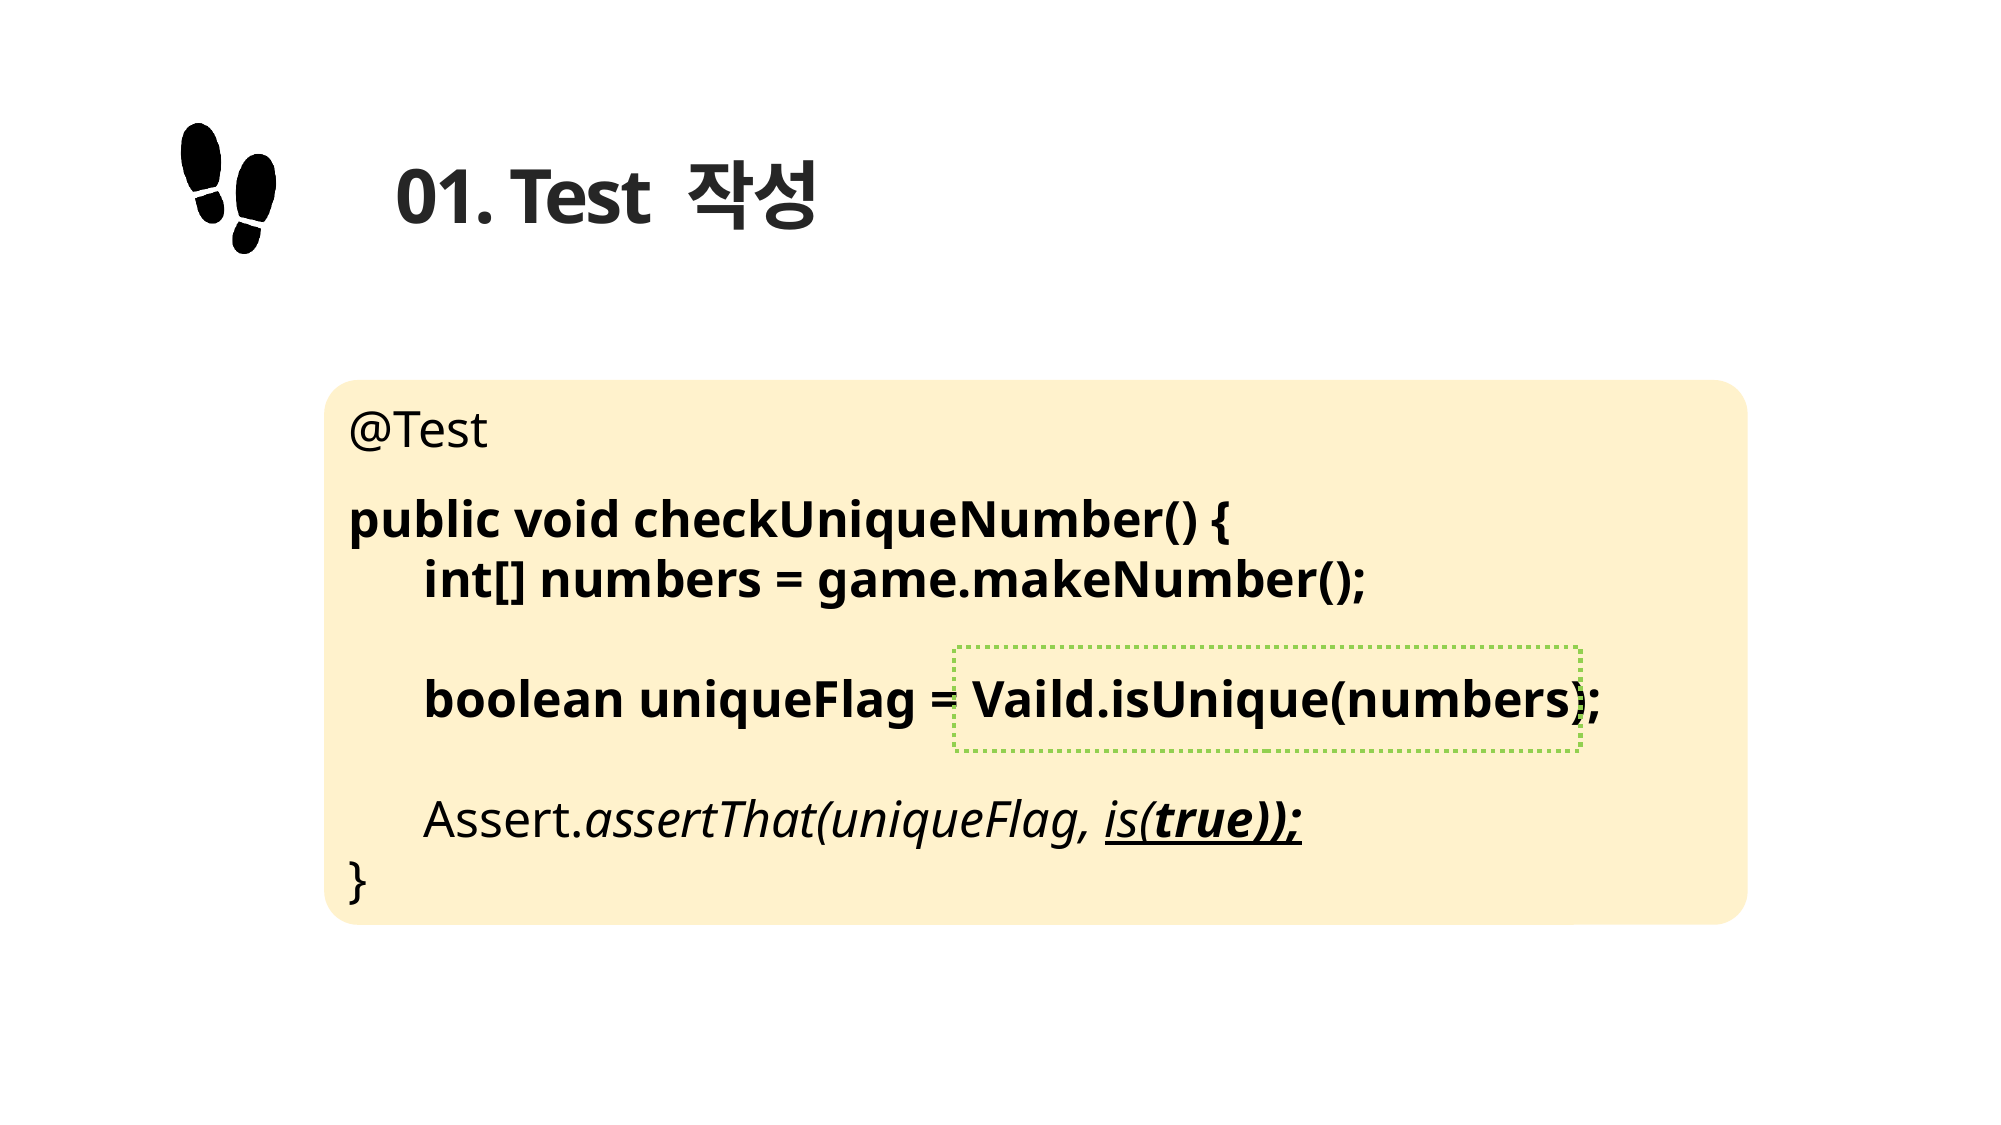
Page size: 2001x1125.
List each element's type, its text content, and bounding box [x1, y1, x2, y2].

text_box @Test public void checkUniqueNumber() { int[] numbers = game.makeNumber(); boolean uniqueFlag = Vaild.isUnique(numbers); Assert.assertThat(uniqueFlag, is(true)); } [324, 379, 1748, 925]
text_box [954, 647, 1581, 751]
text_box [162, 123, 1264, 255]
